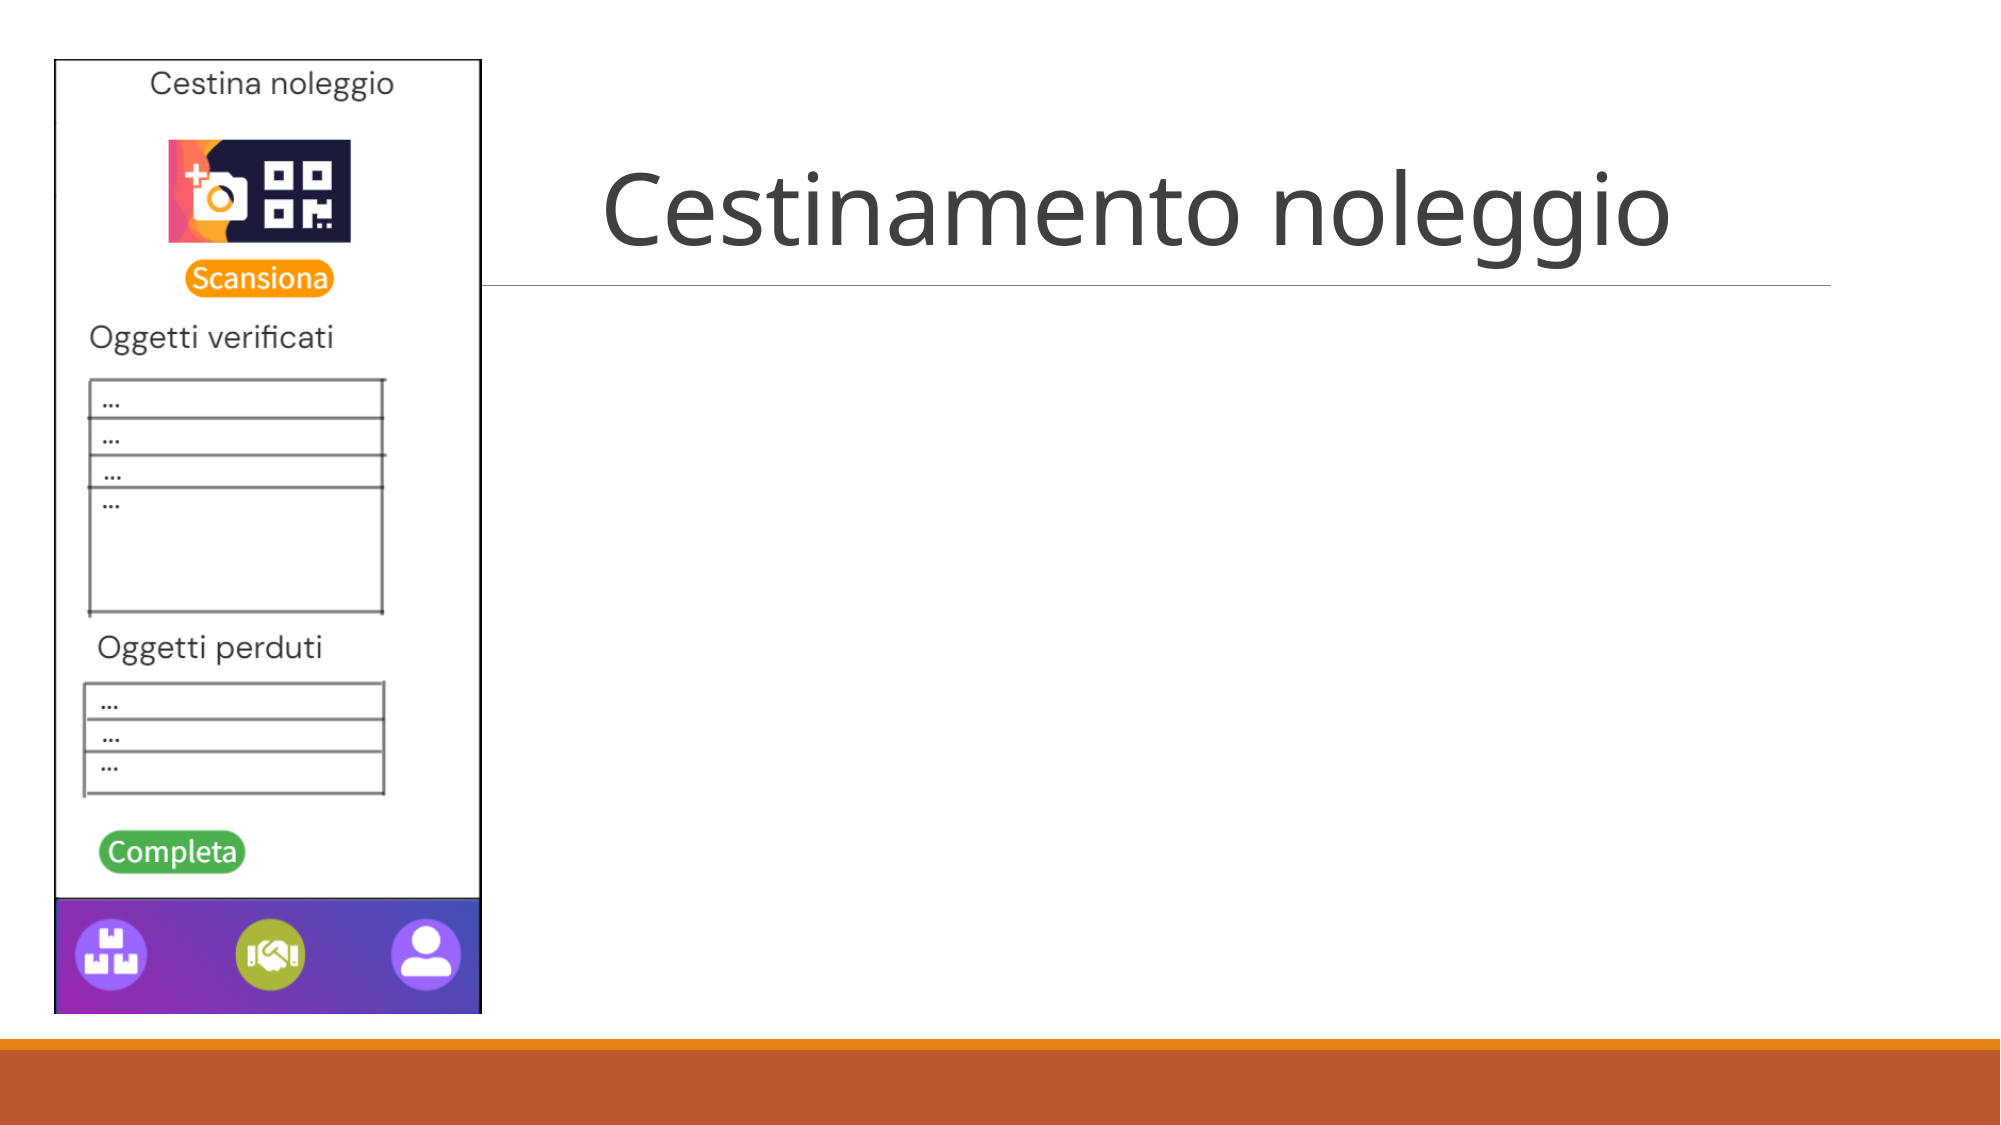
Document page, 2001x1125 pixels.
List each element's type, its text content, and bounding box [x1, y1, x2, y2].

title Cestinamento noleggio [585, 59, 1863, 274]
text_box [96, 85, 544, 1045]
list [54, 59, 482, 1014]
